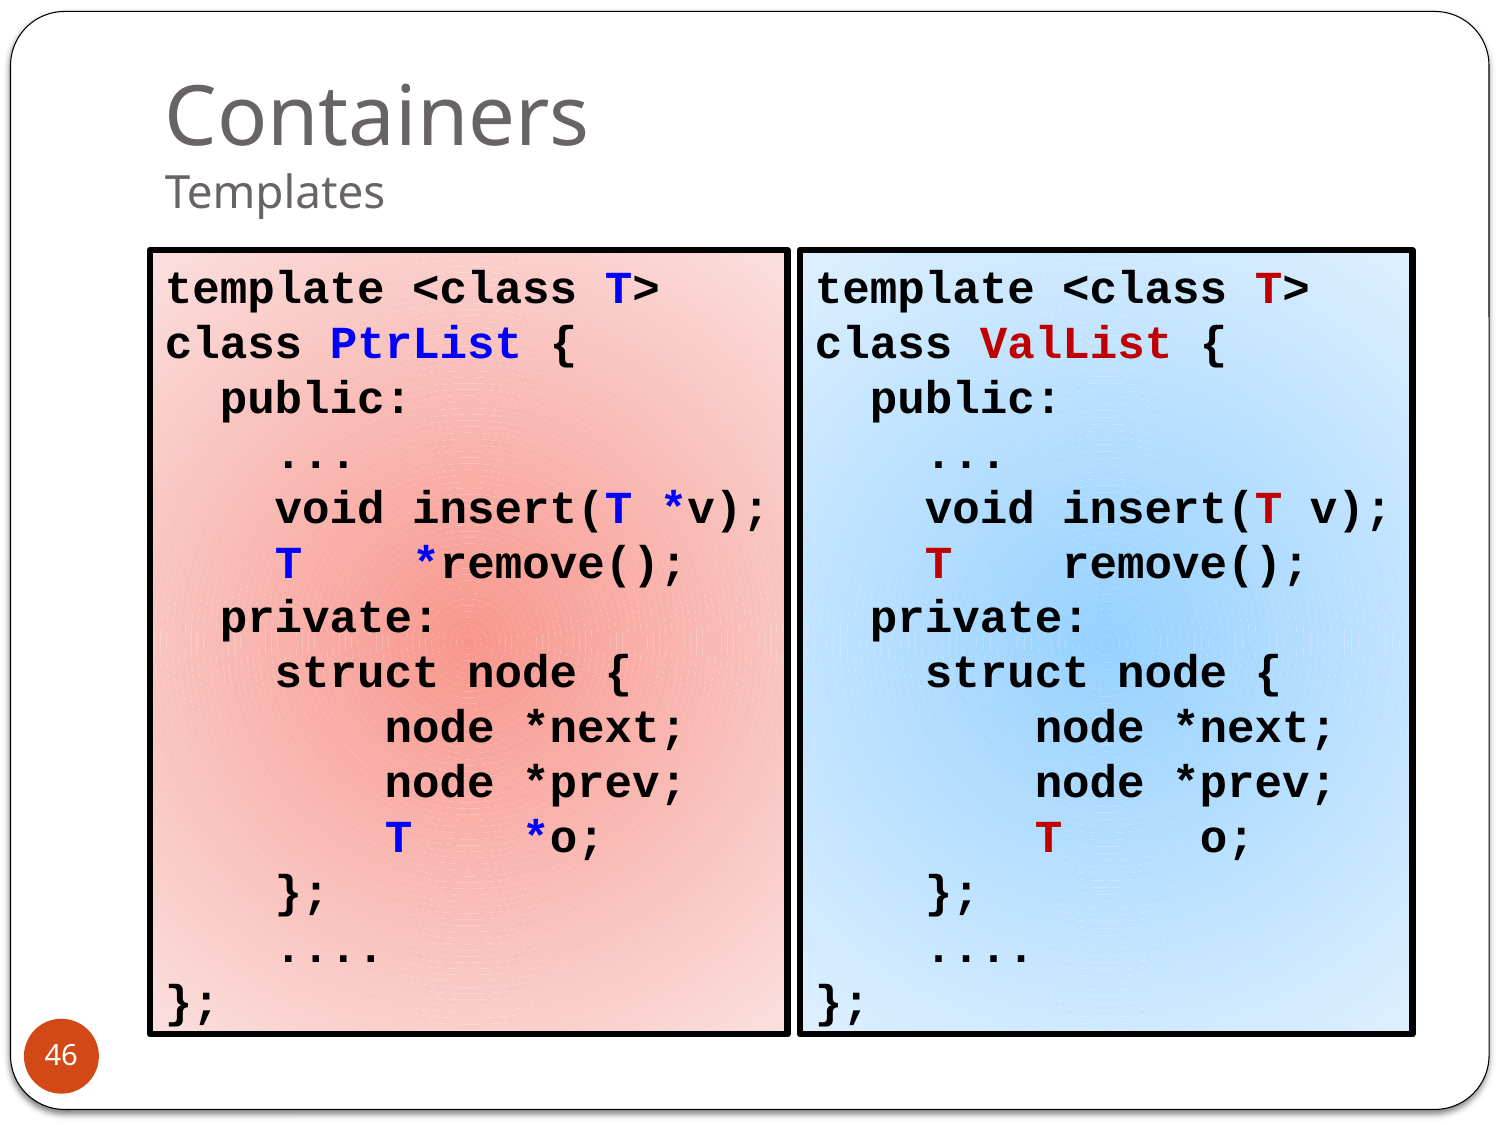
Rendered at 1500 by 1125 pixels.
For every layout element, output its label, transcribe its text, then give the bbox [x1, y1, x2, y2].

text_box template <class T> class ValList { public: ... void insert(T v); T remove(); private: struct node { node *next; node *prev; T o; }; .... }; [799, 249, 1413, 1035]
title Containers Templates [150, 45, 1425, 233]
text_box template <class T> class PtrList { public: ... void insert(T *v); T *remove(); private: struct node { node *next; node *prev; T *o; }; .... }; [150, 249, 788, 1035]
slide_number 46 [23, 1018, 99, 1094]
